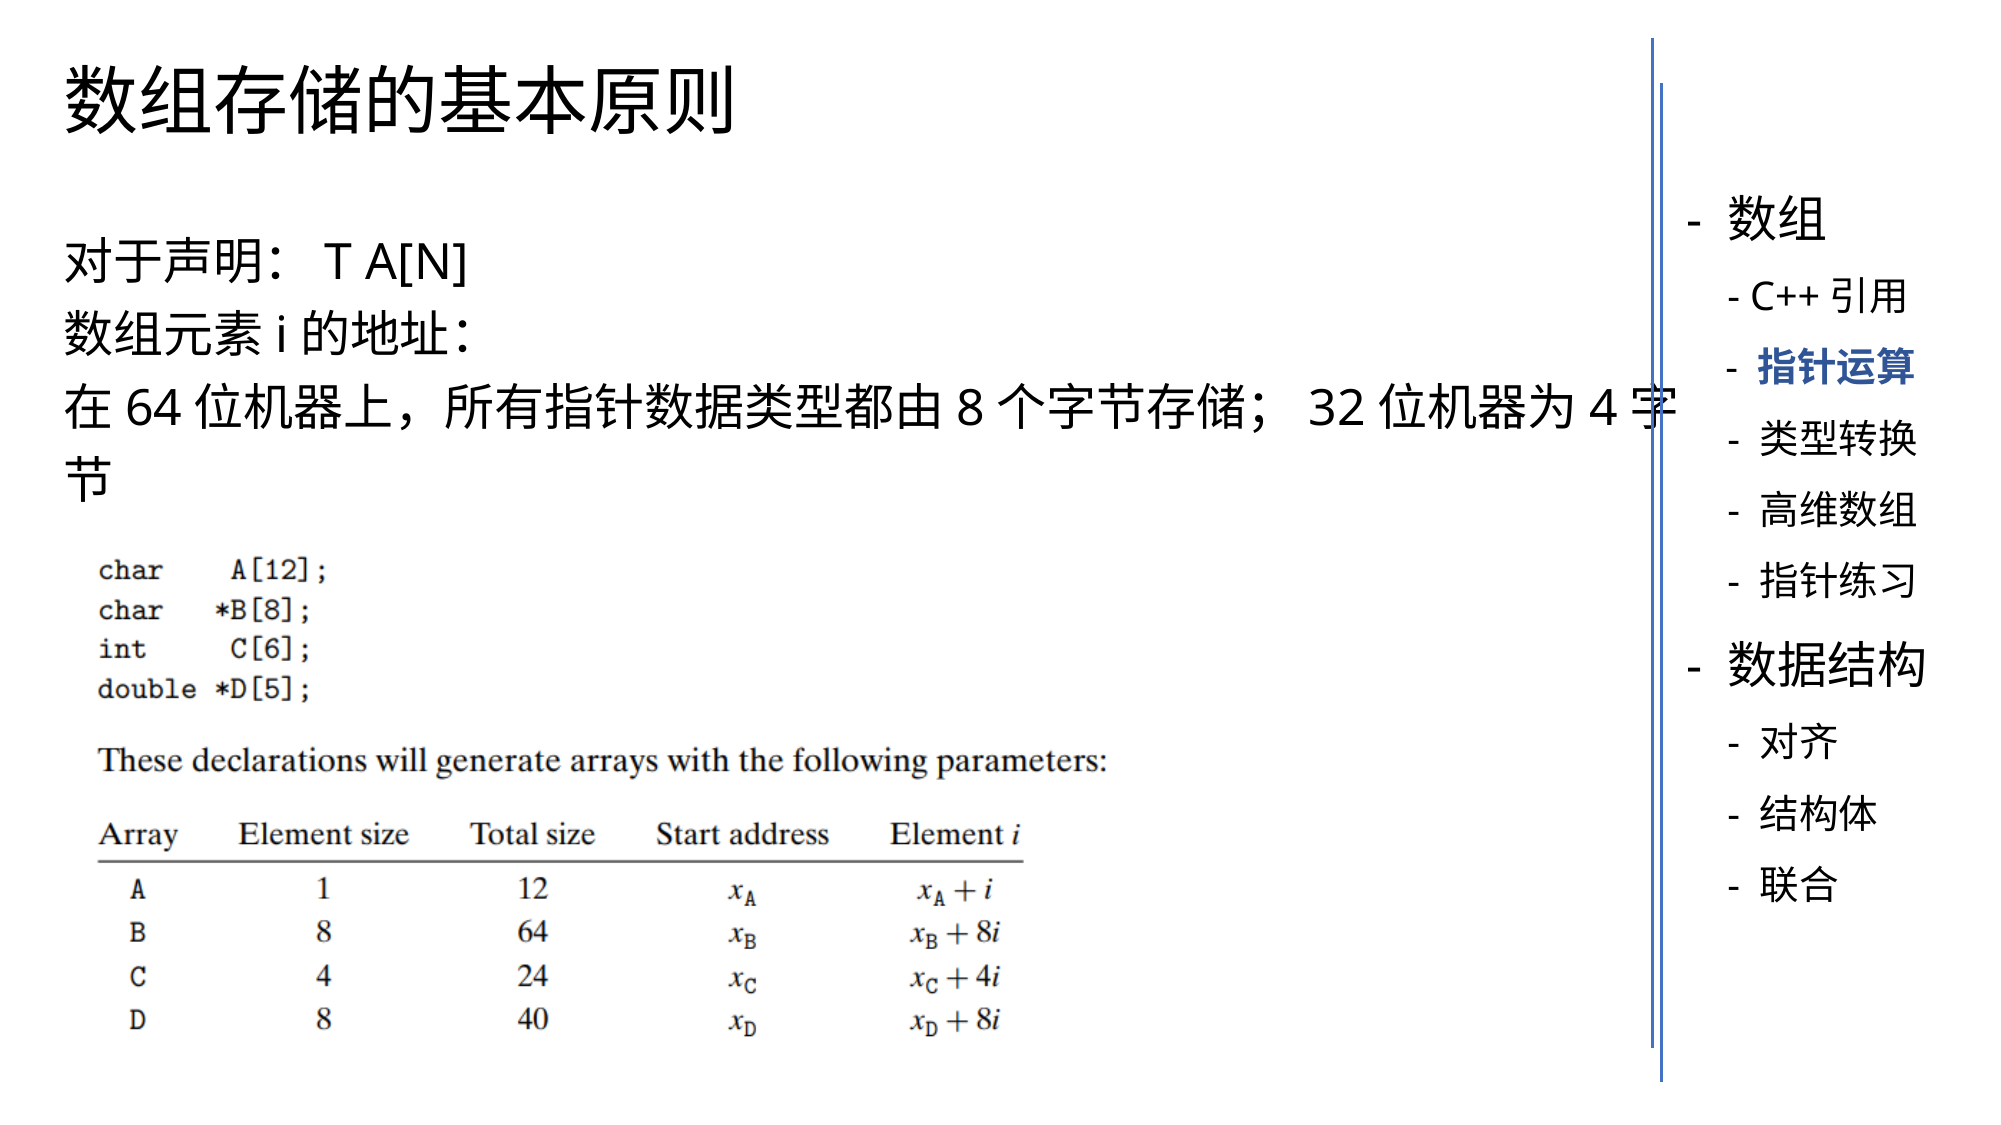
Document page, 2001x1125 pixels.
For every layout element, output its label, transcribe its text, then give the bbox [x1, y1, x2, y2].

picture [63, 542, 1137, 1068]
text_box - 数组 - C++引用 - 指针运算 - 类型转换 - 高维数组 - 指针练习 - 数据结构 - 对齐 - 结构体 - 联合 [1671, 150, 1984, 915]
